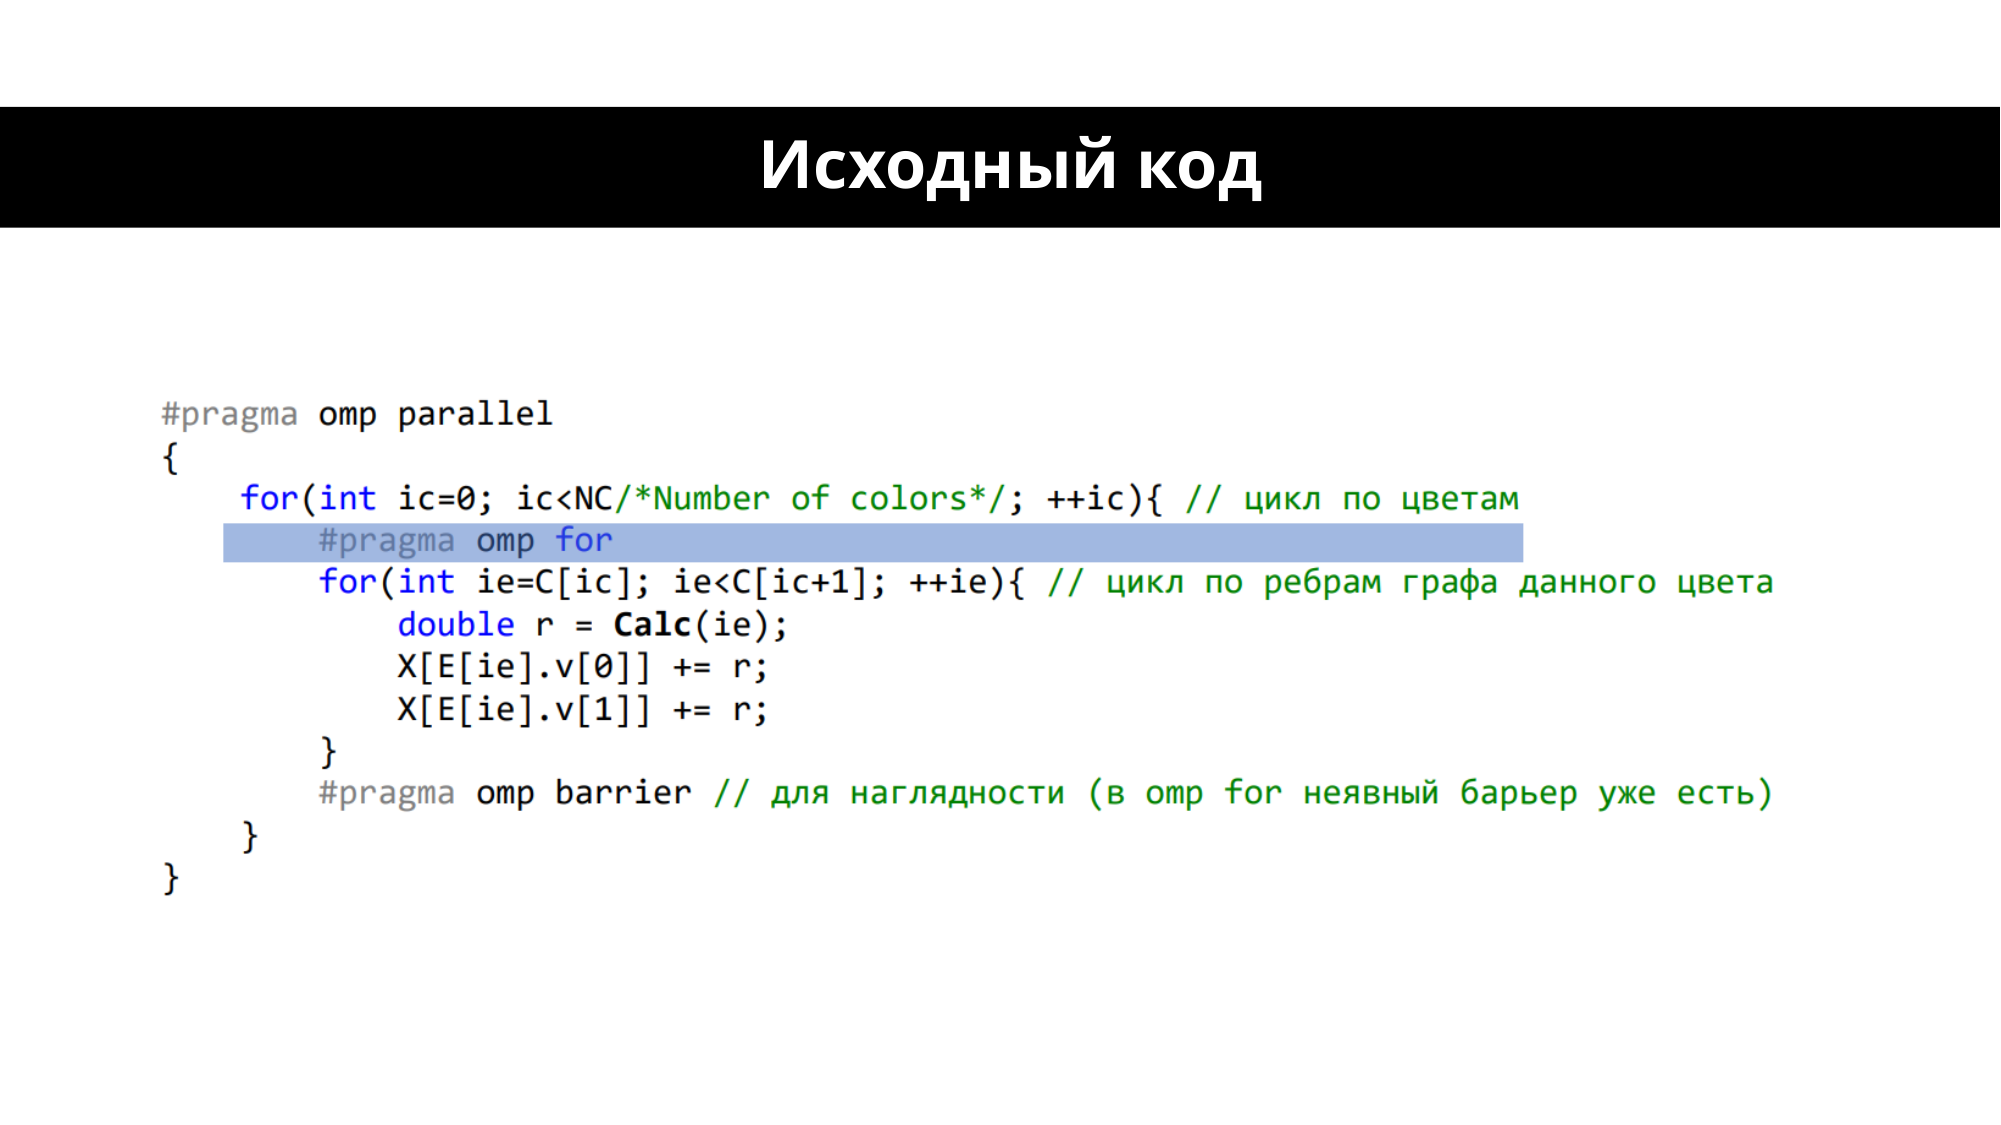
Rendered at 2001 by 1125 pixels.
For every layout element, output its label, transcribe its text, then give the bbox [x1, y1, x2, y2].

text_box Исходный код [91, 105, 1931, 228]
text_box [0, 106, 2000, 229]
picture [105, 366, 1895, 904]
